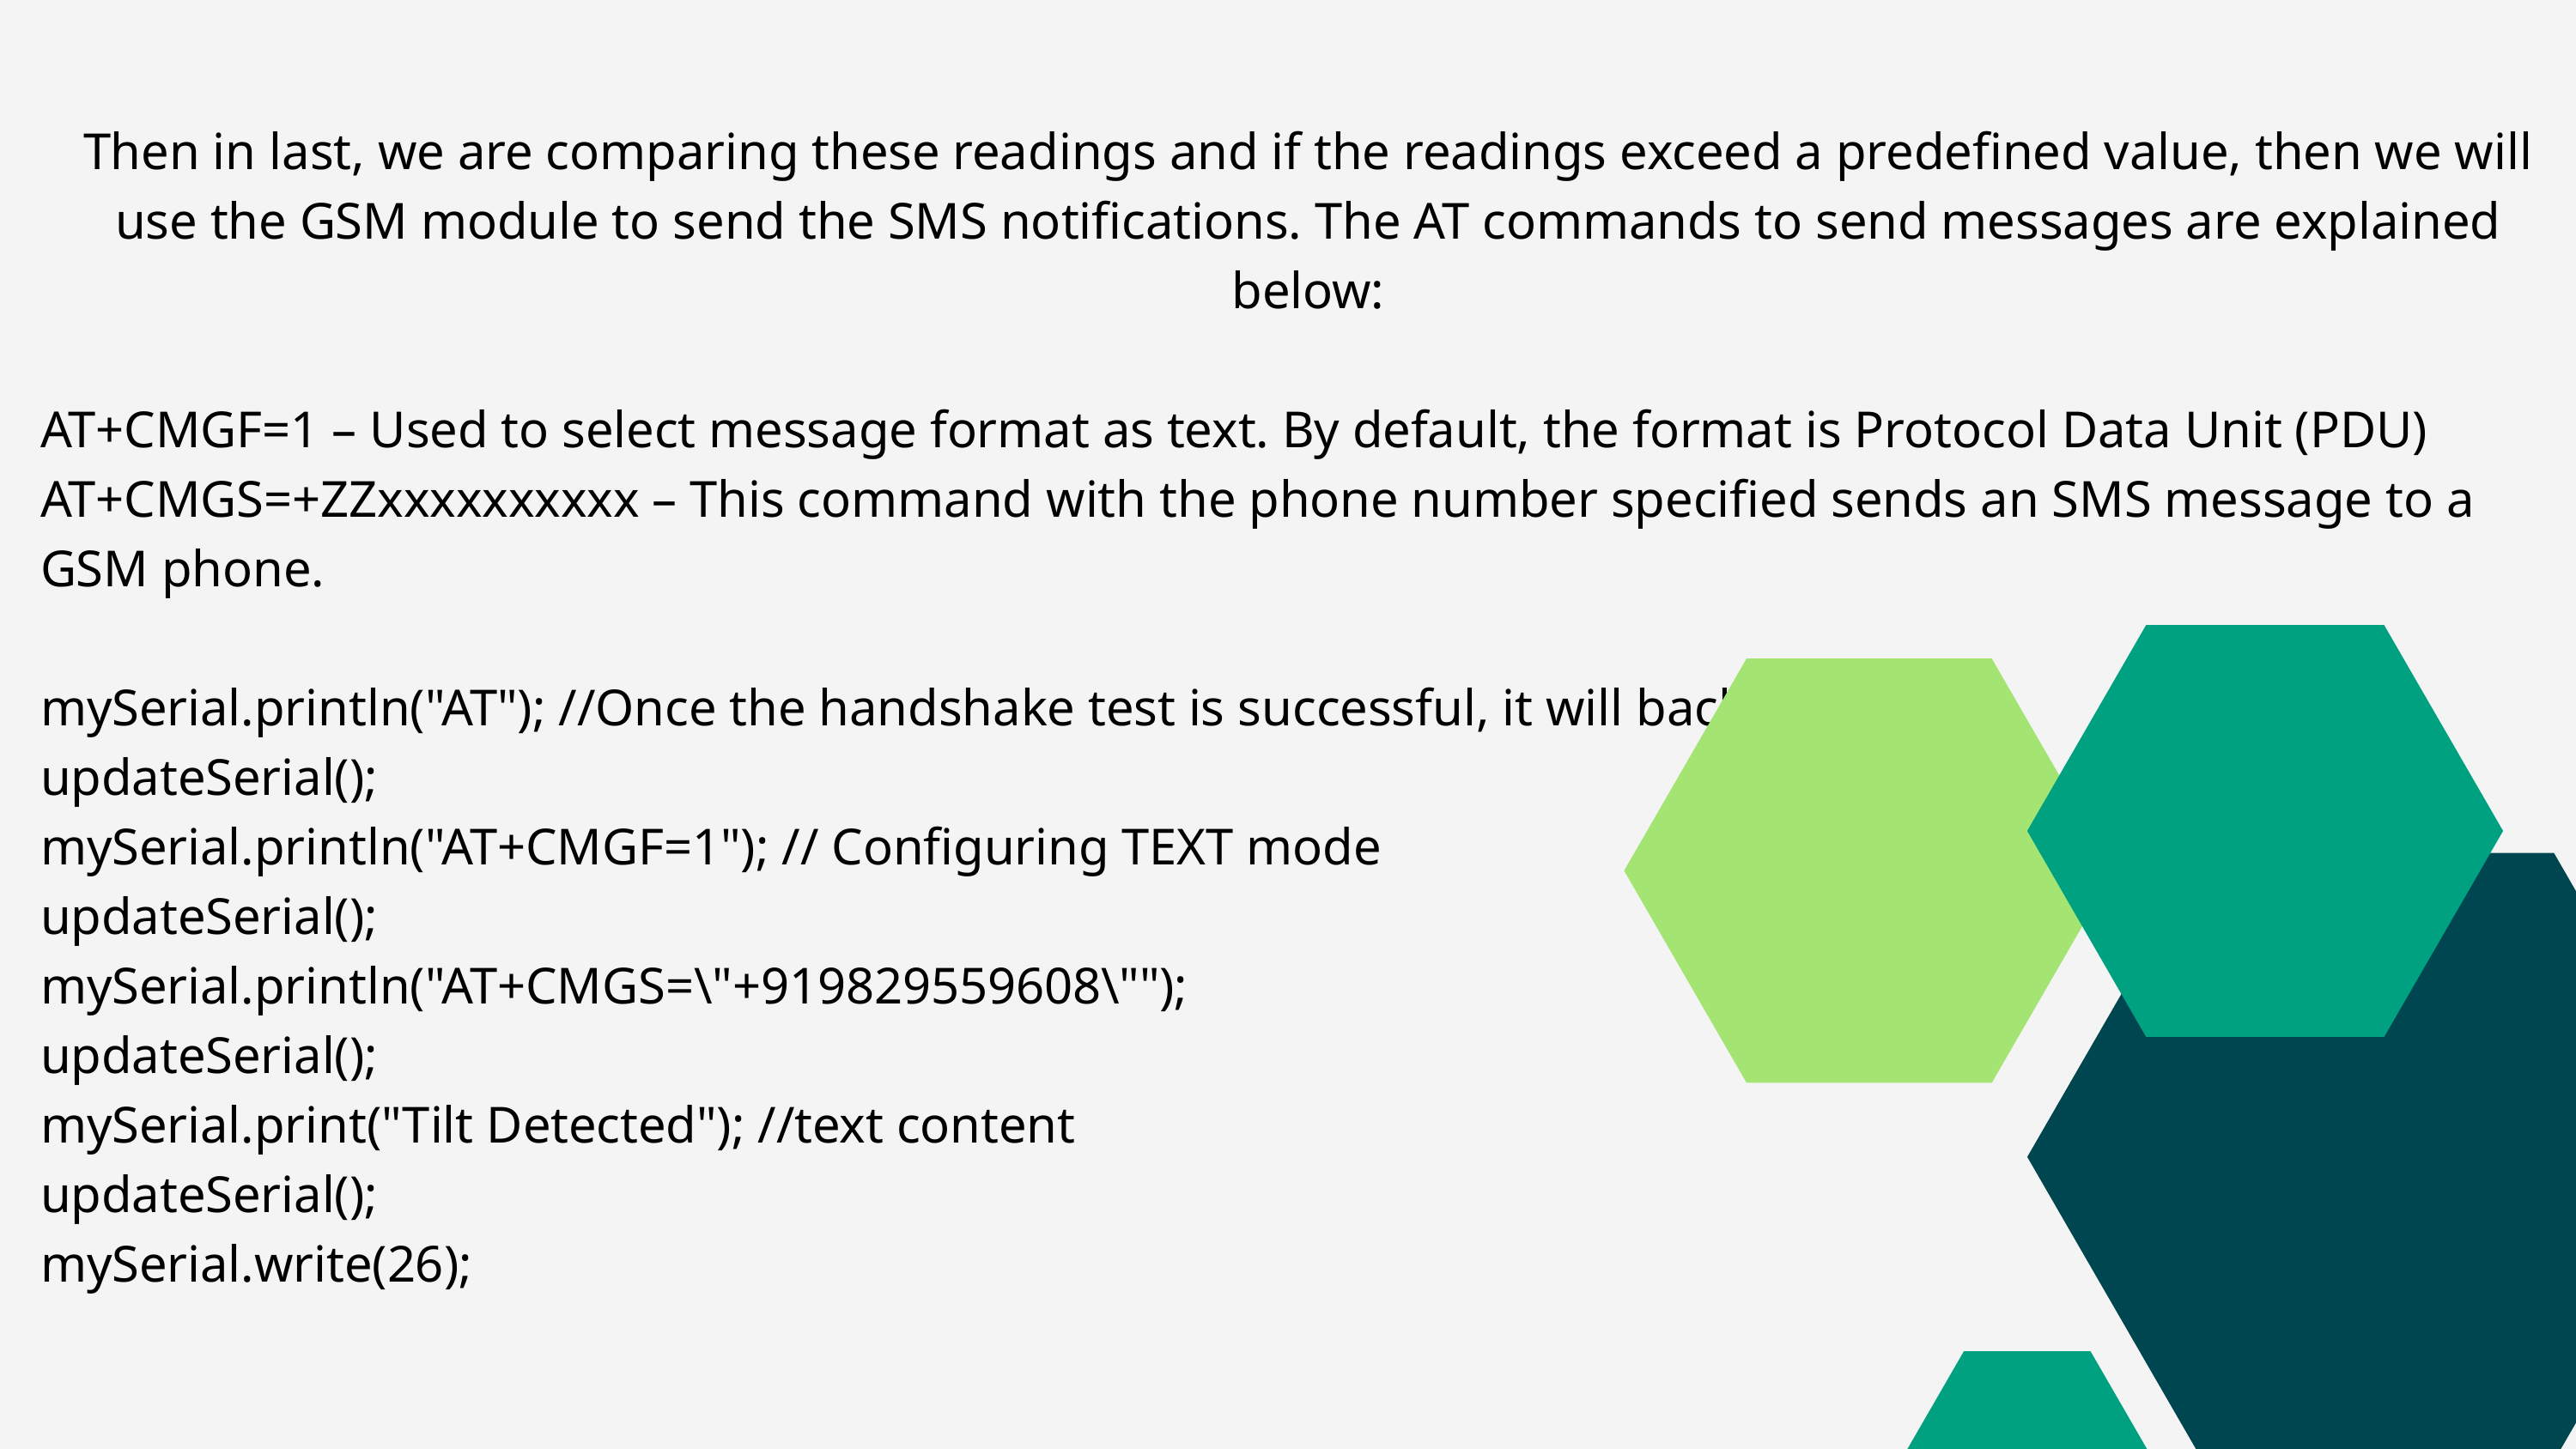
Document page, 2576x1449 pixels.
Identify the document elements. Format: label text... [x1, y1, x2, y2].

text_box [2026, 624, 2504, 1038]
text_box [1624, 658, 2115, 1083]
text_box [2026, 852, 2576, 1449]
text_box Then in last, we are comparing these readings and if the readings exceed a predefined value, then we will use the GSM module to send the SMS notifications. The AT commands to send messages are explained below: AT+CMGF=1 – Used to select message format as text. By default, the format is Protocol Data Unit (PDU) AT+CMGS=+ZZxxxxxxxxxx – This command with the phone number specified sends an SMS message to a GSM phone. mySerial.println("AT"); //Once the handshake test is successful, it will back to OK updateSerial(); mySerial.println("AT+CMGF=1"); // Configuring TEXT mode updateSerial(); mySerial.println("AT+CMGS=\"+919829559608\""); updateSerial(); mySerial.print("Tilt Detected"); //text content updateSerial(); mySerial.write(26); [40, 110, 2576, 1292]
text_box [1900, 1350, 2154, 1449]
